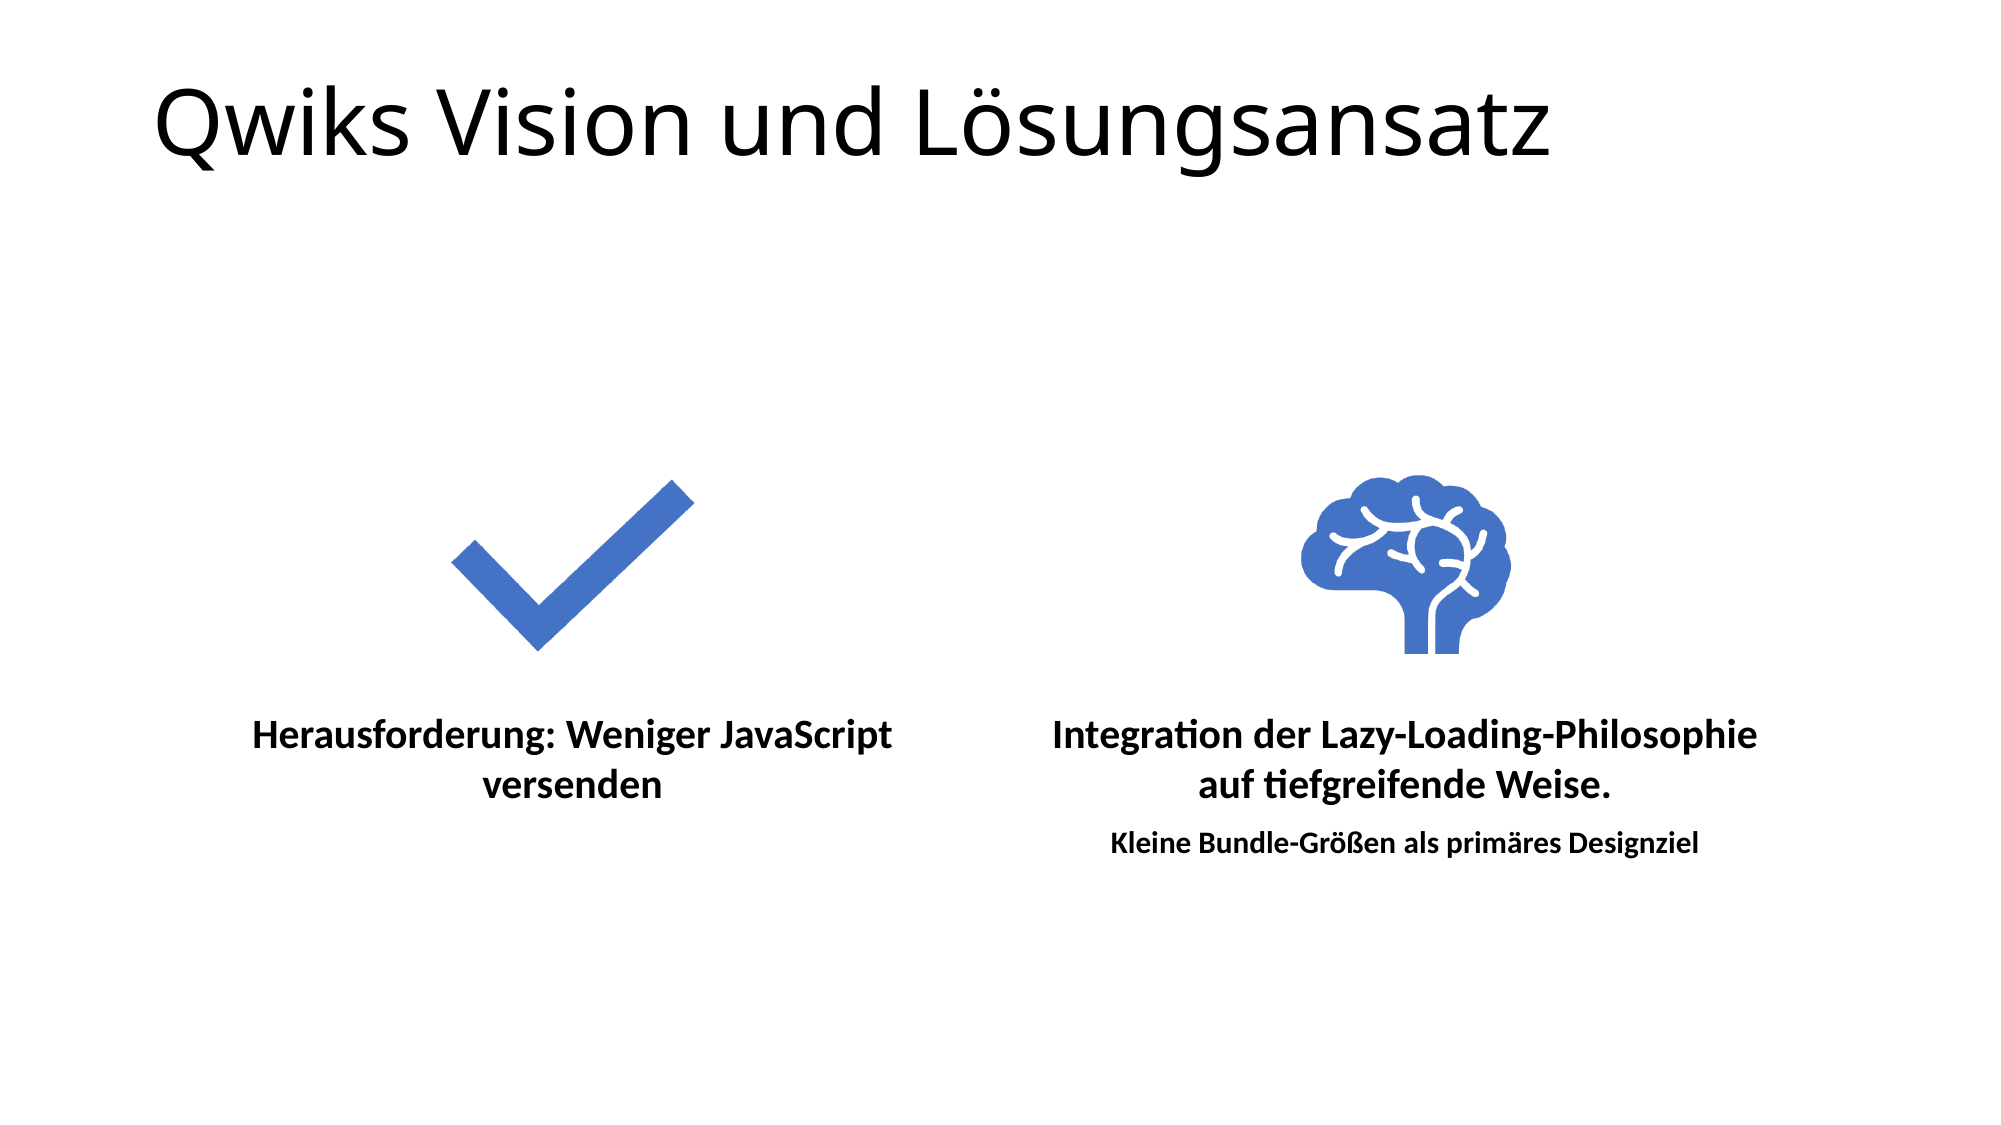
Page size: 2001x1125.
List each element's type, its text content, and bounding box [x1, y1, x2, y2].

title Qwiks Vision und Lösungsansatz [137, 59, 1863, 278]
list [126, 301, 1852, 1016]
